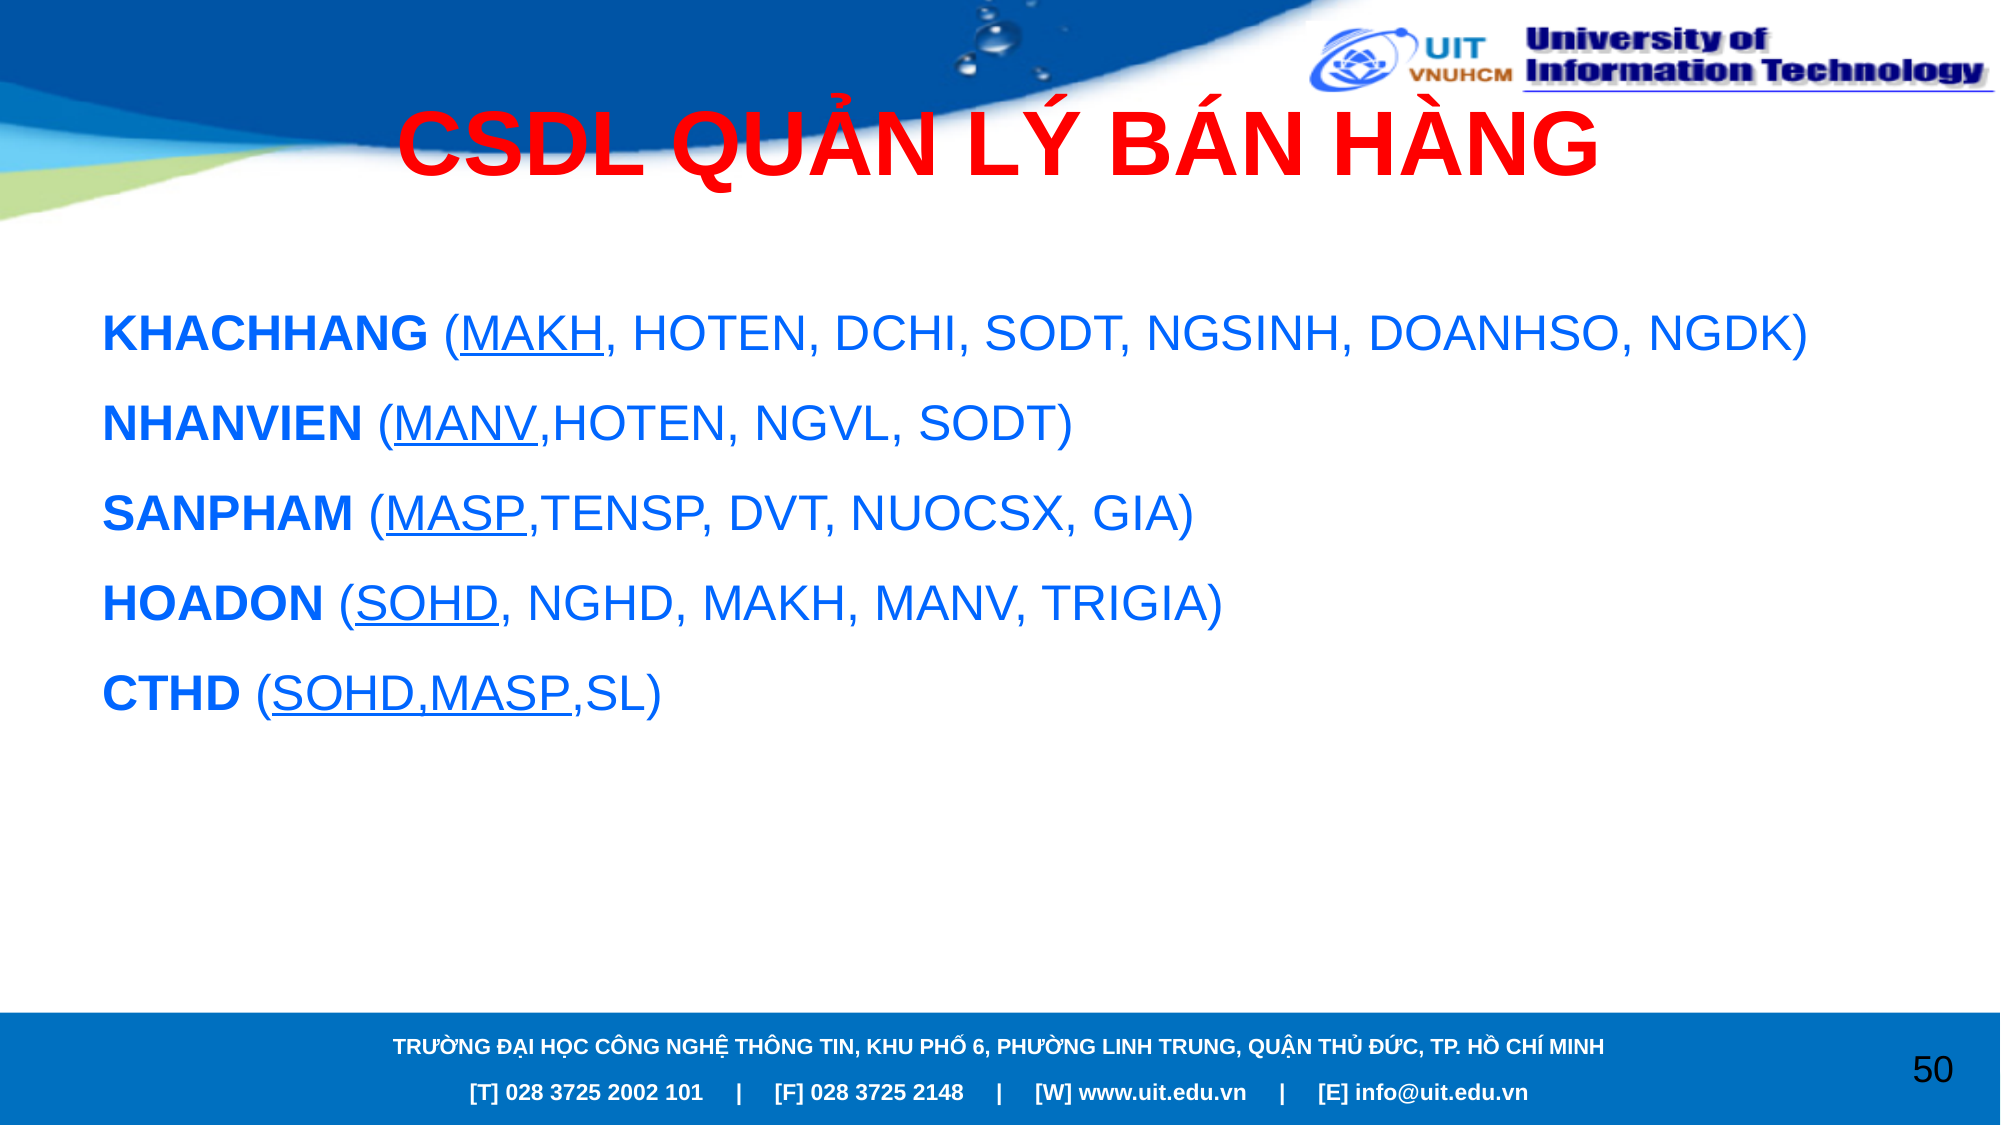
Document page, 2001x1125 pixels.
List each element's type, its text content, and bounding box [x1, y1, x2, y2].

picture [0, 0, 2001, 1125]
list KHACHHANG (MAKH, HOTEN, DCHI, SODT, NGSINH, DOANHSO, NGDK) NHANVIEN (MANV,HOTEN, NGVL, SODT) SANPHAM (MASP,TENSP, DVT, NUOCSX, GIA) HOADON (SOHD, NGHD, MAKH, MANV, TRIGIA) CTHD (SOHD,MASP,SL) [87, 262, 1938, 1005]
title CSDL QUẢN LÝ BÁN HÀNG [99, 45, 1900, 233]
